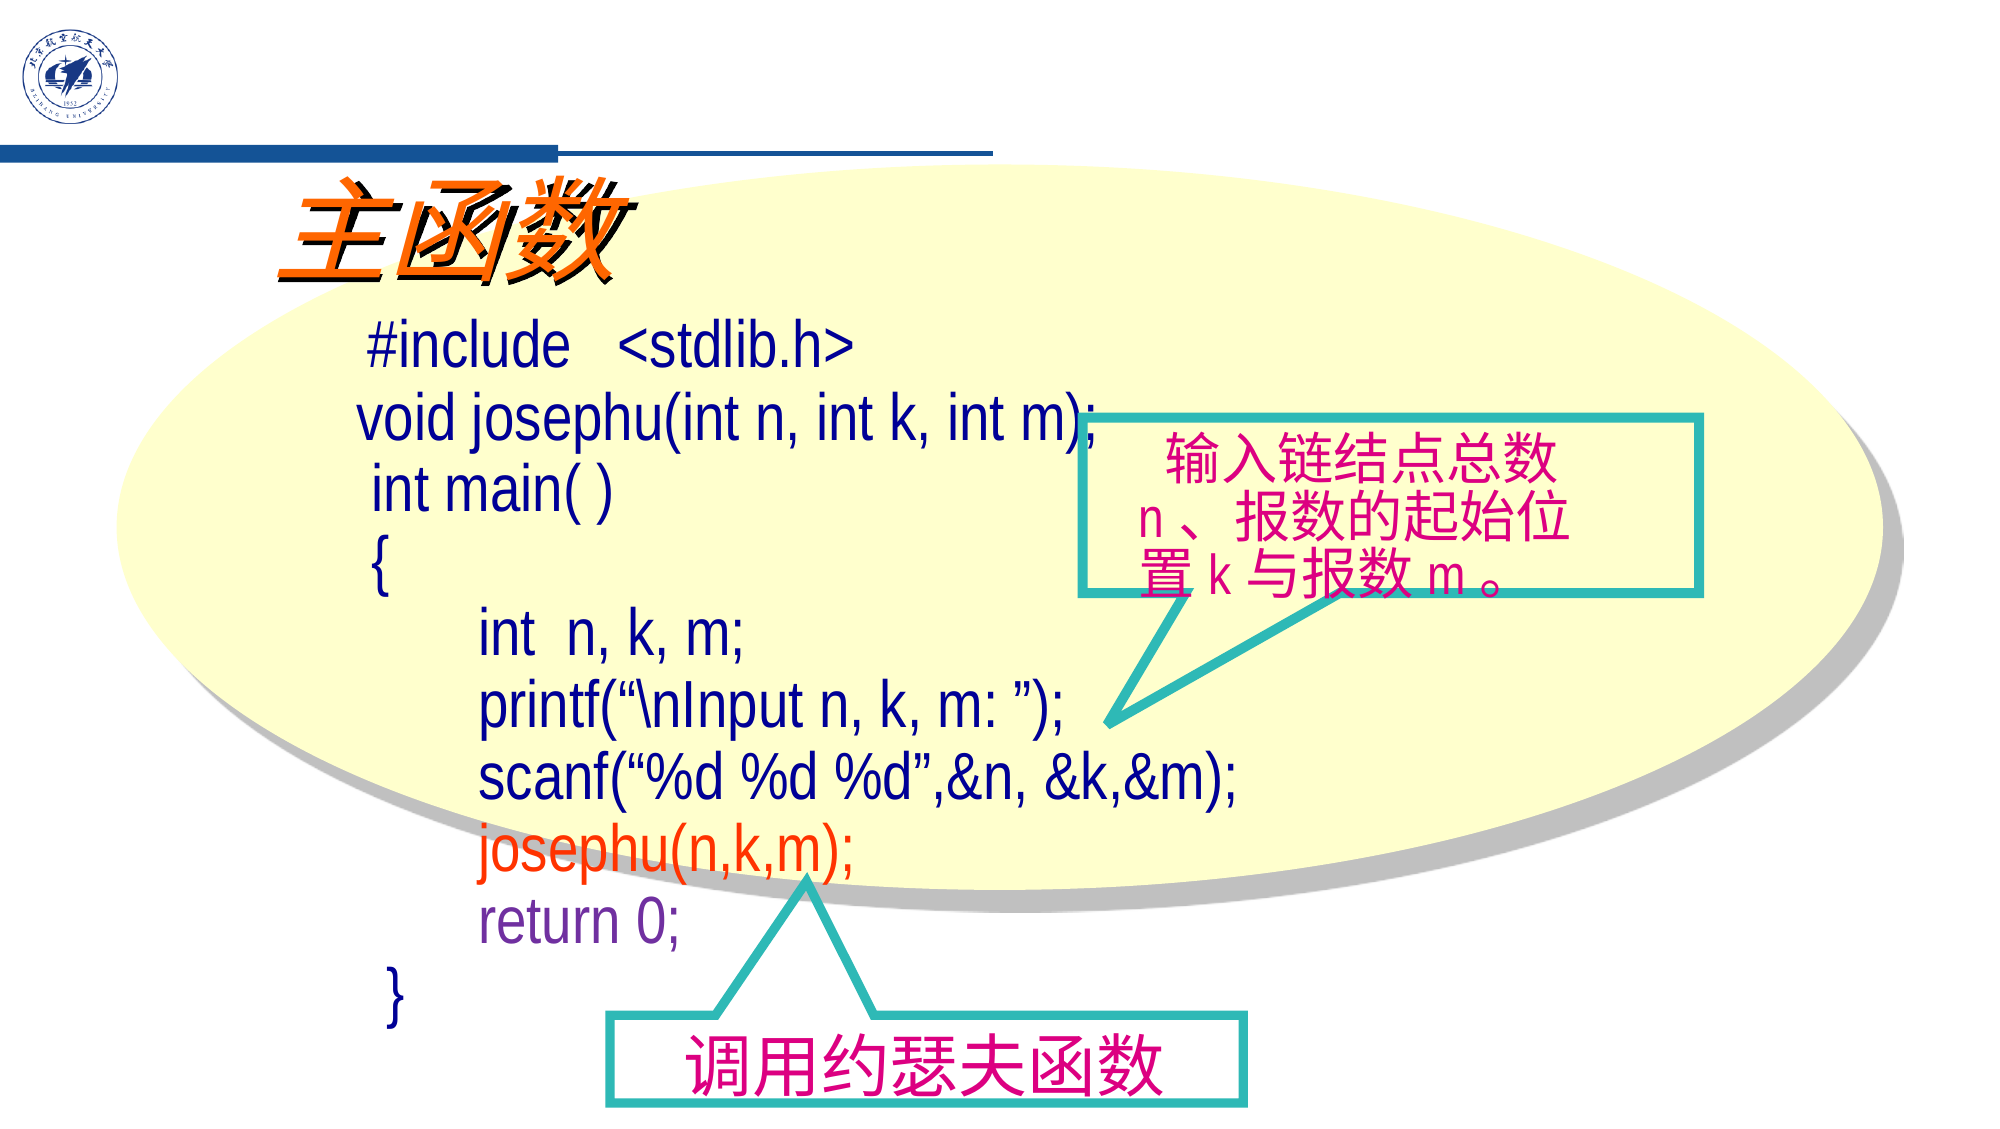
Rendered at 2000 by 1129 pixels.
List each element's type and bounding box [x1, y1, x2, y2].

text_box [116, 150, 1884, 1039]
text_box [609, 1015, 1244, 1114]
picture [16, 23, 124, 130]
text_box [1082, 417, 1708, 616]
